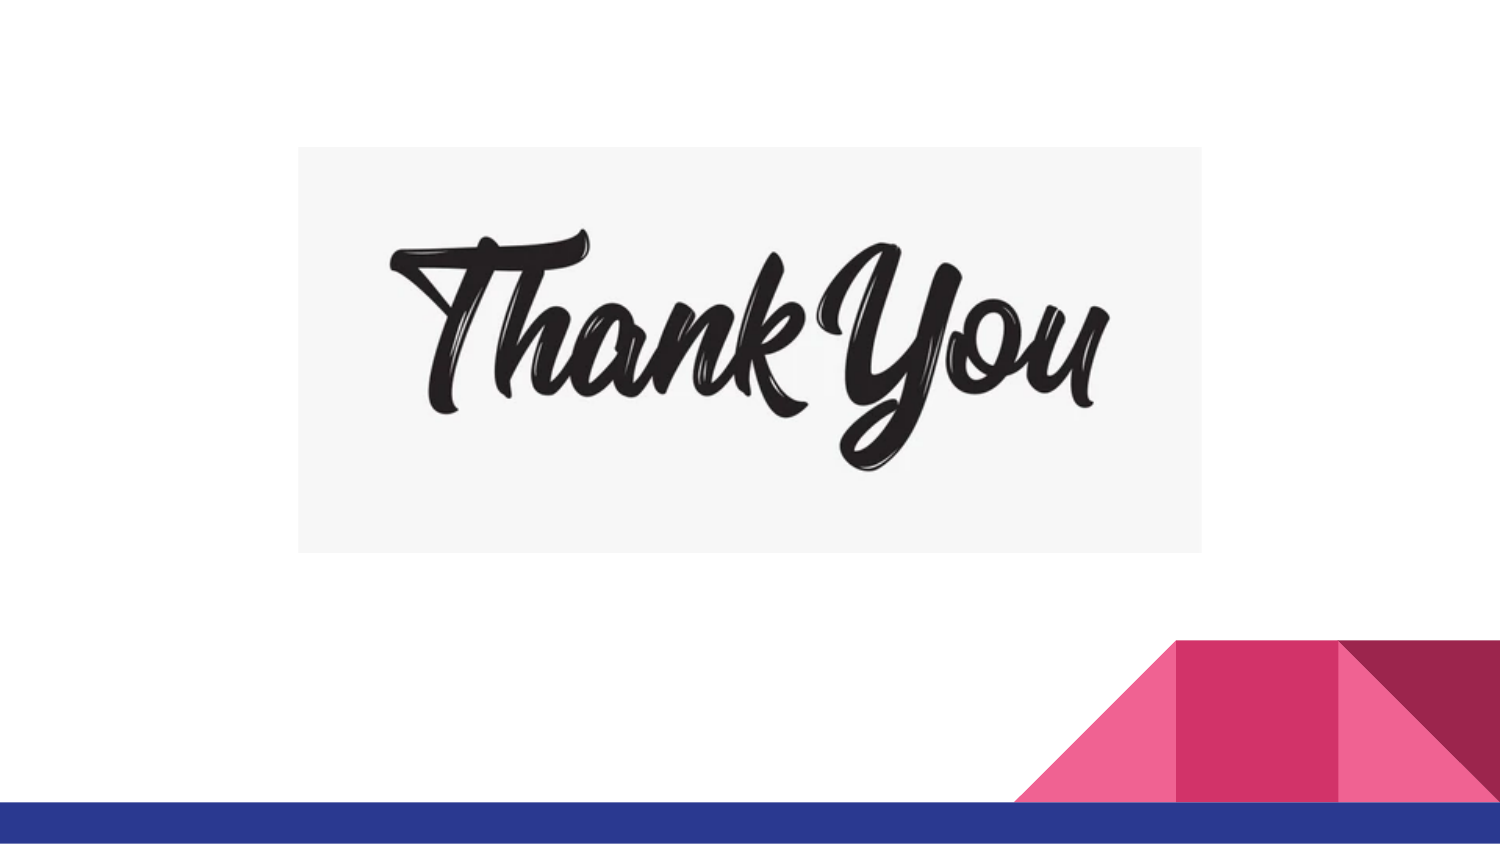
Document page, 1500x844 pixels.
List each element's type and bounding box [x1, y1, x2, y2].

picture [298, 147, 1202, 553]
